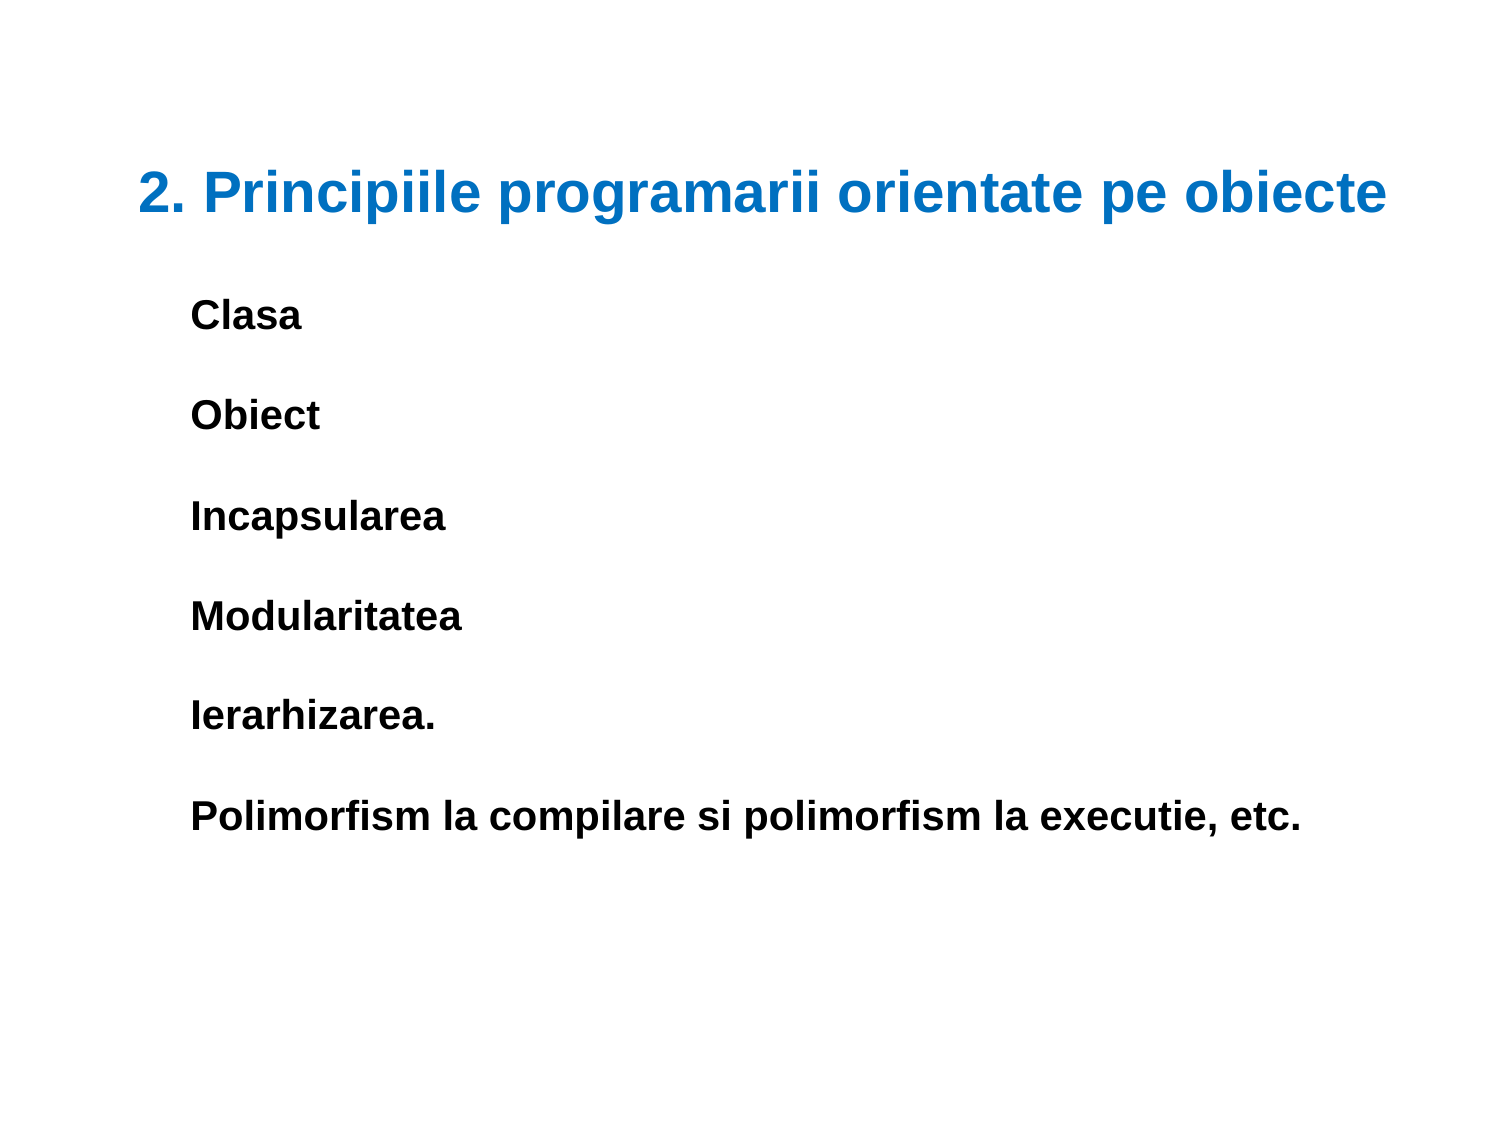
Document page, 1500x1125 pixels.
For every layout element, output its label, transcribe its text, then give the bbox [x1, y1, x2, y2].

text_box 2. Principiile programarii orientate pe obiecte [125, 112, 1450, 211]
text_box Clasa Obiect Incapsularea Modularitatea Ierarhizarea. Polimorfism la compilare si polimorfism la executie, etc. [176, 281, 1375, 913]
